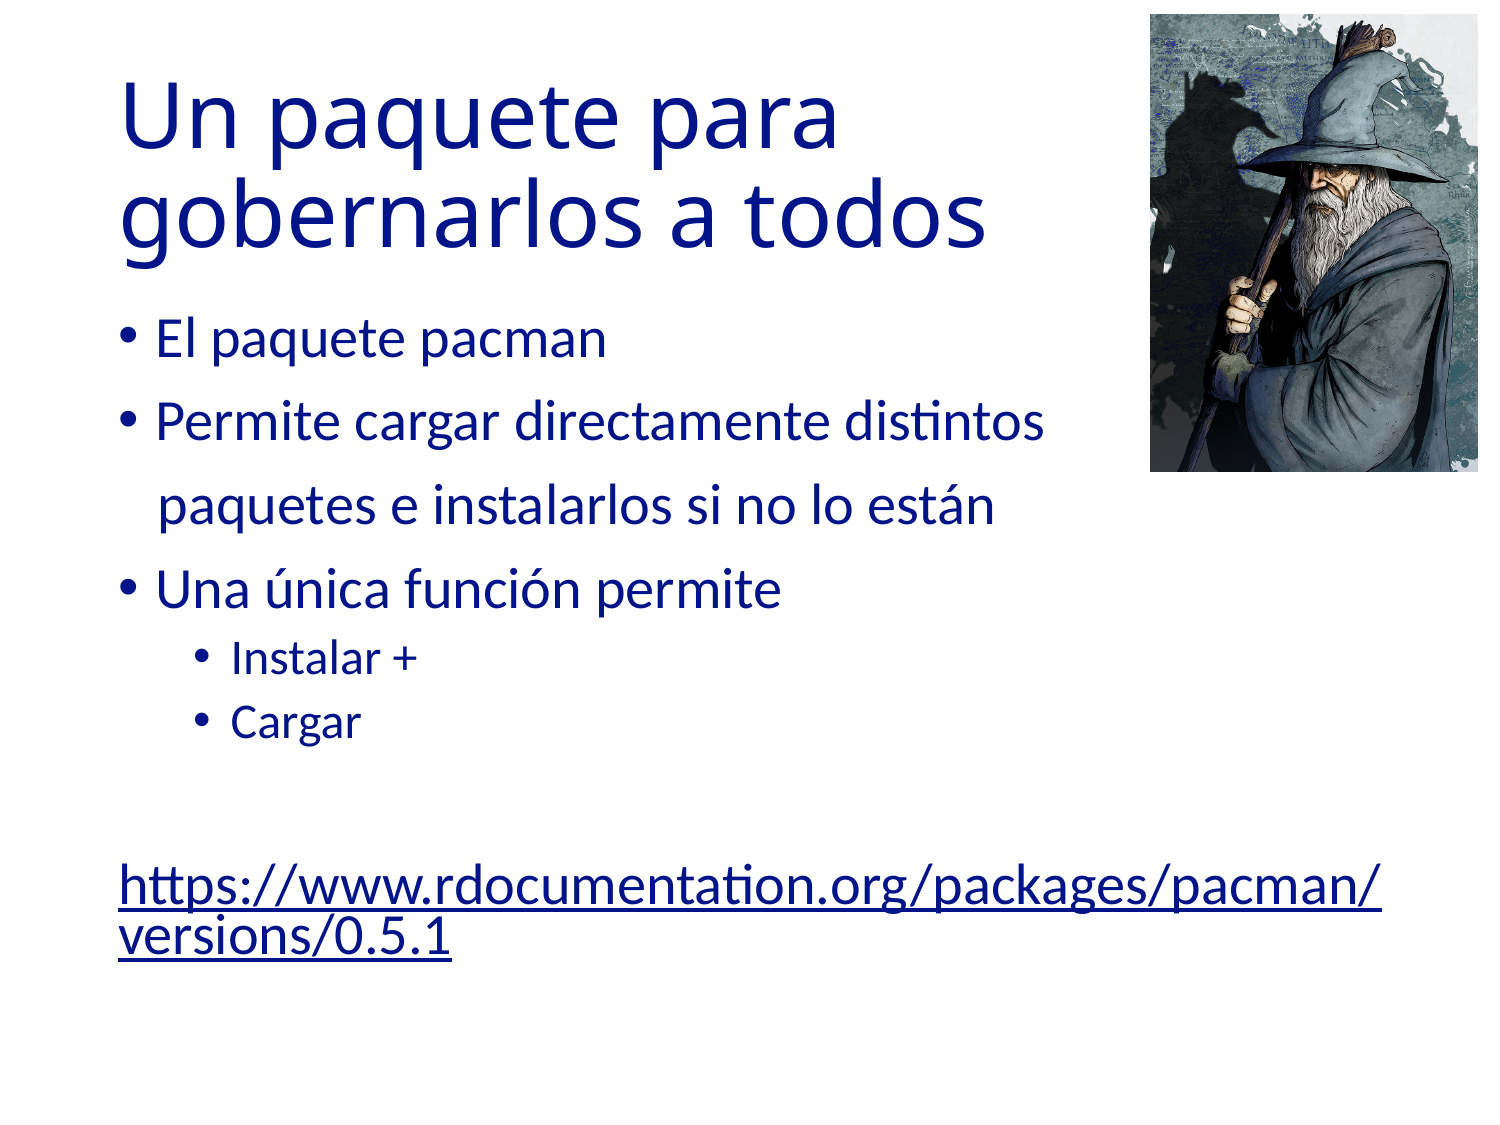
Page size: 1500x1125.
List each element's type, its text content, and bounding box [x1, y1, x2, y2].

picture [1150, 14, 1478, 472]
title Un paquete para gobernarlos a todos [103, 59, 1150, 278]
list El paquete pacman Permite cargar directamente distintos paquetes e instalarlos si no lo están Una única función permite Instalar + Cargar https://www.rdocumentation.org/packages/pacman/versions/0.5.1 [103, 299, 1397, 1125]
